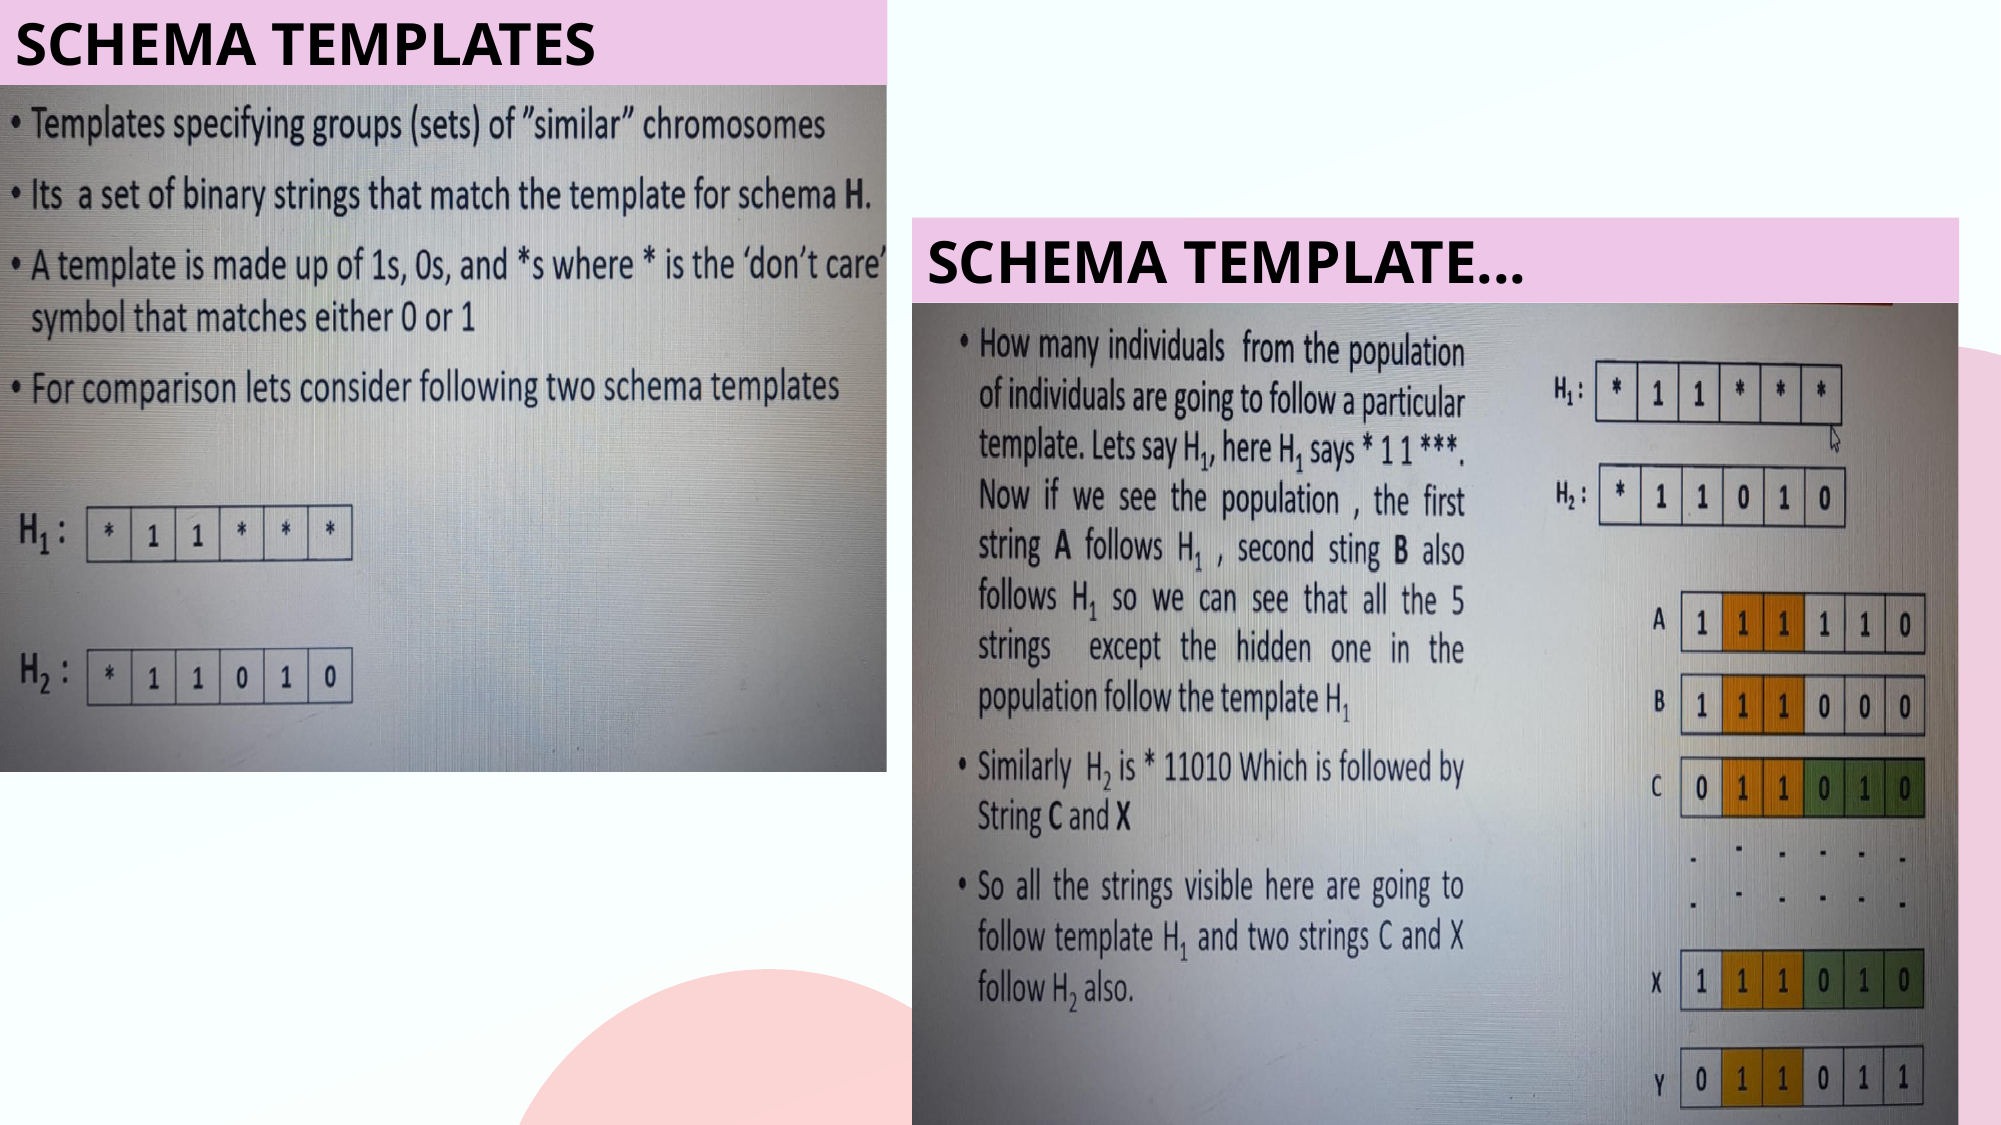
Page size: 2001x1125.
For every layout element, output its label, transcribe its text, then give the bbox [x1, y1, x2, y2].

picture [912, 303, 1959, 1125]
text_box SCHEMA TEMPLATES [0, 0, 888, 85]
text_box SCHEMA TEMPLATE... [912, 217, 1960, 303]
picture [0, 84, 887, 772]
